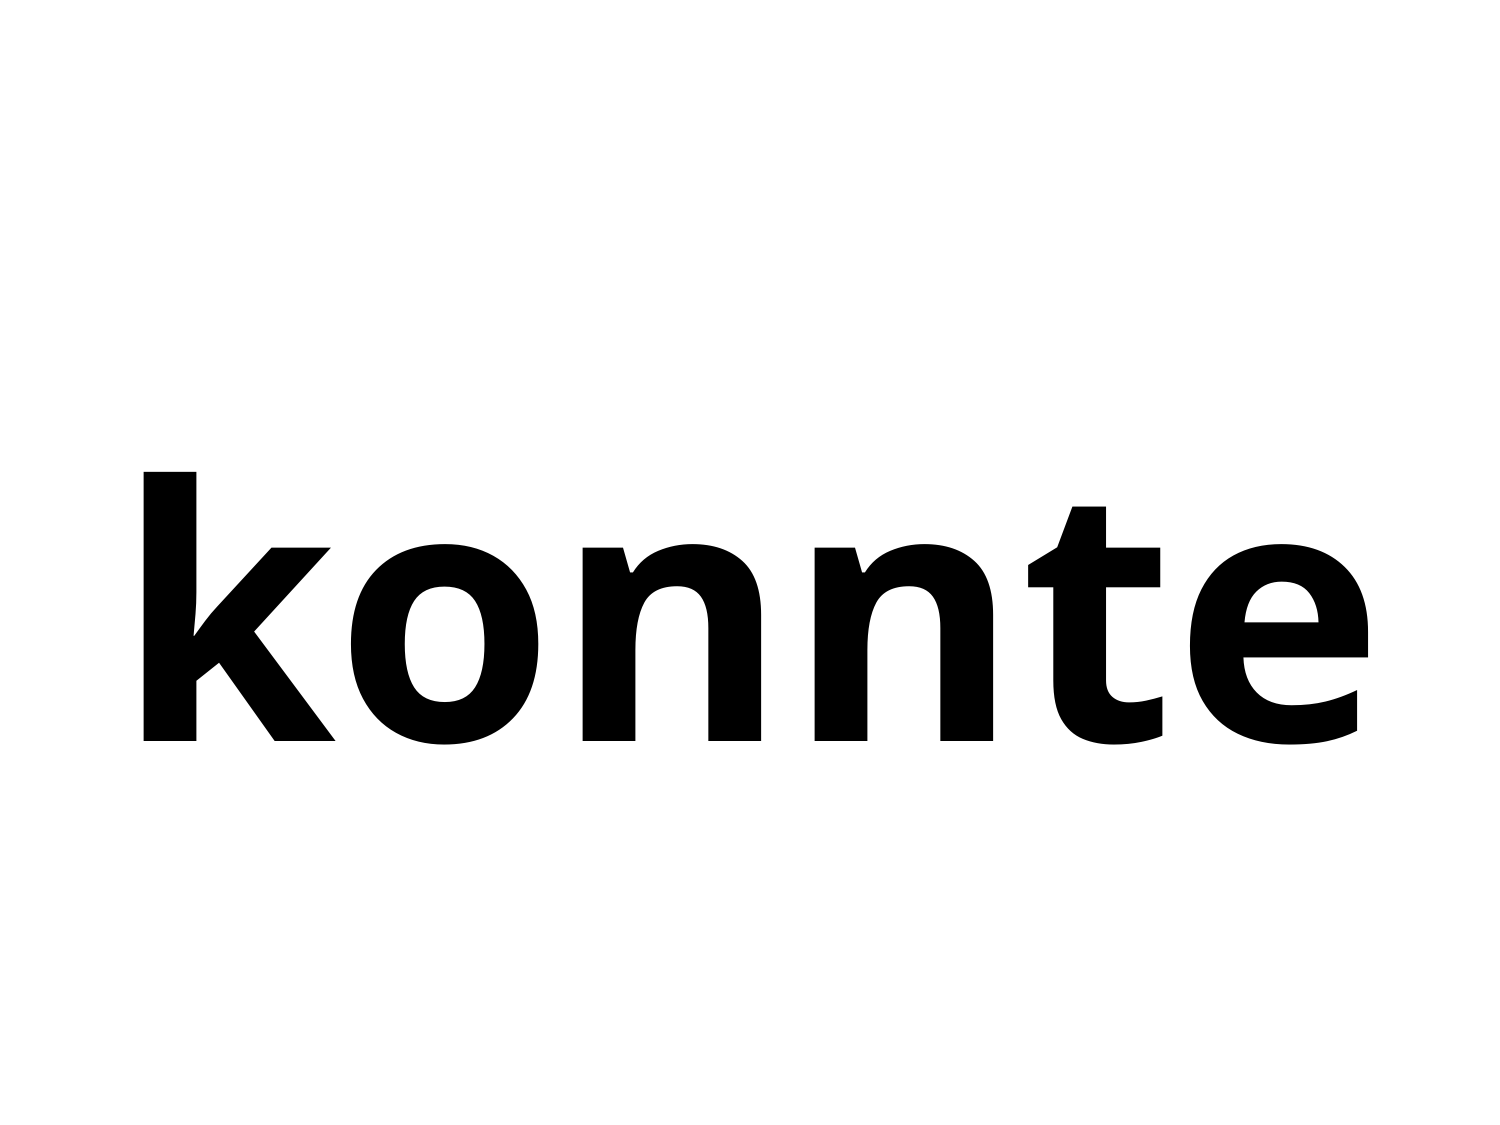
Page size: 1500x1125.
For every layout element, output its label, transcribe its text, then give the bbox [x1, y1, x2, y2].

text_box konnte [112, 224, 1388, 975]
